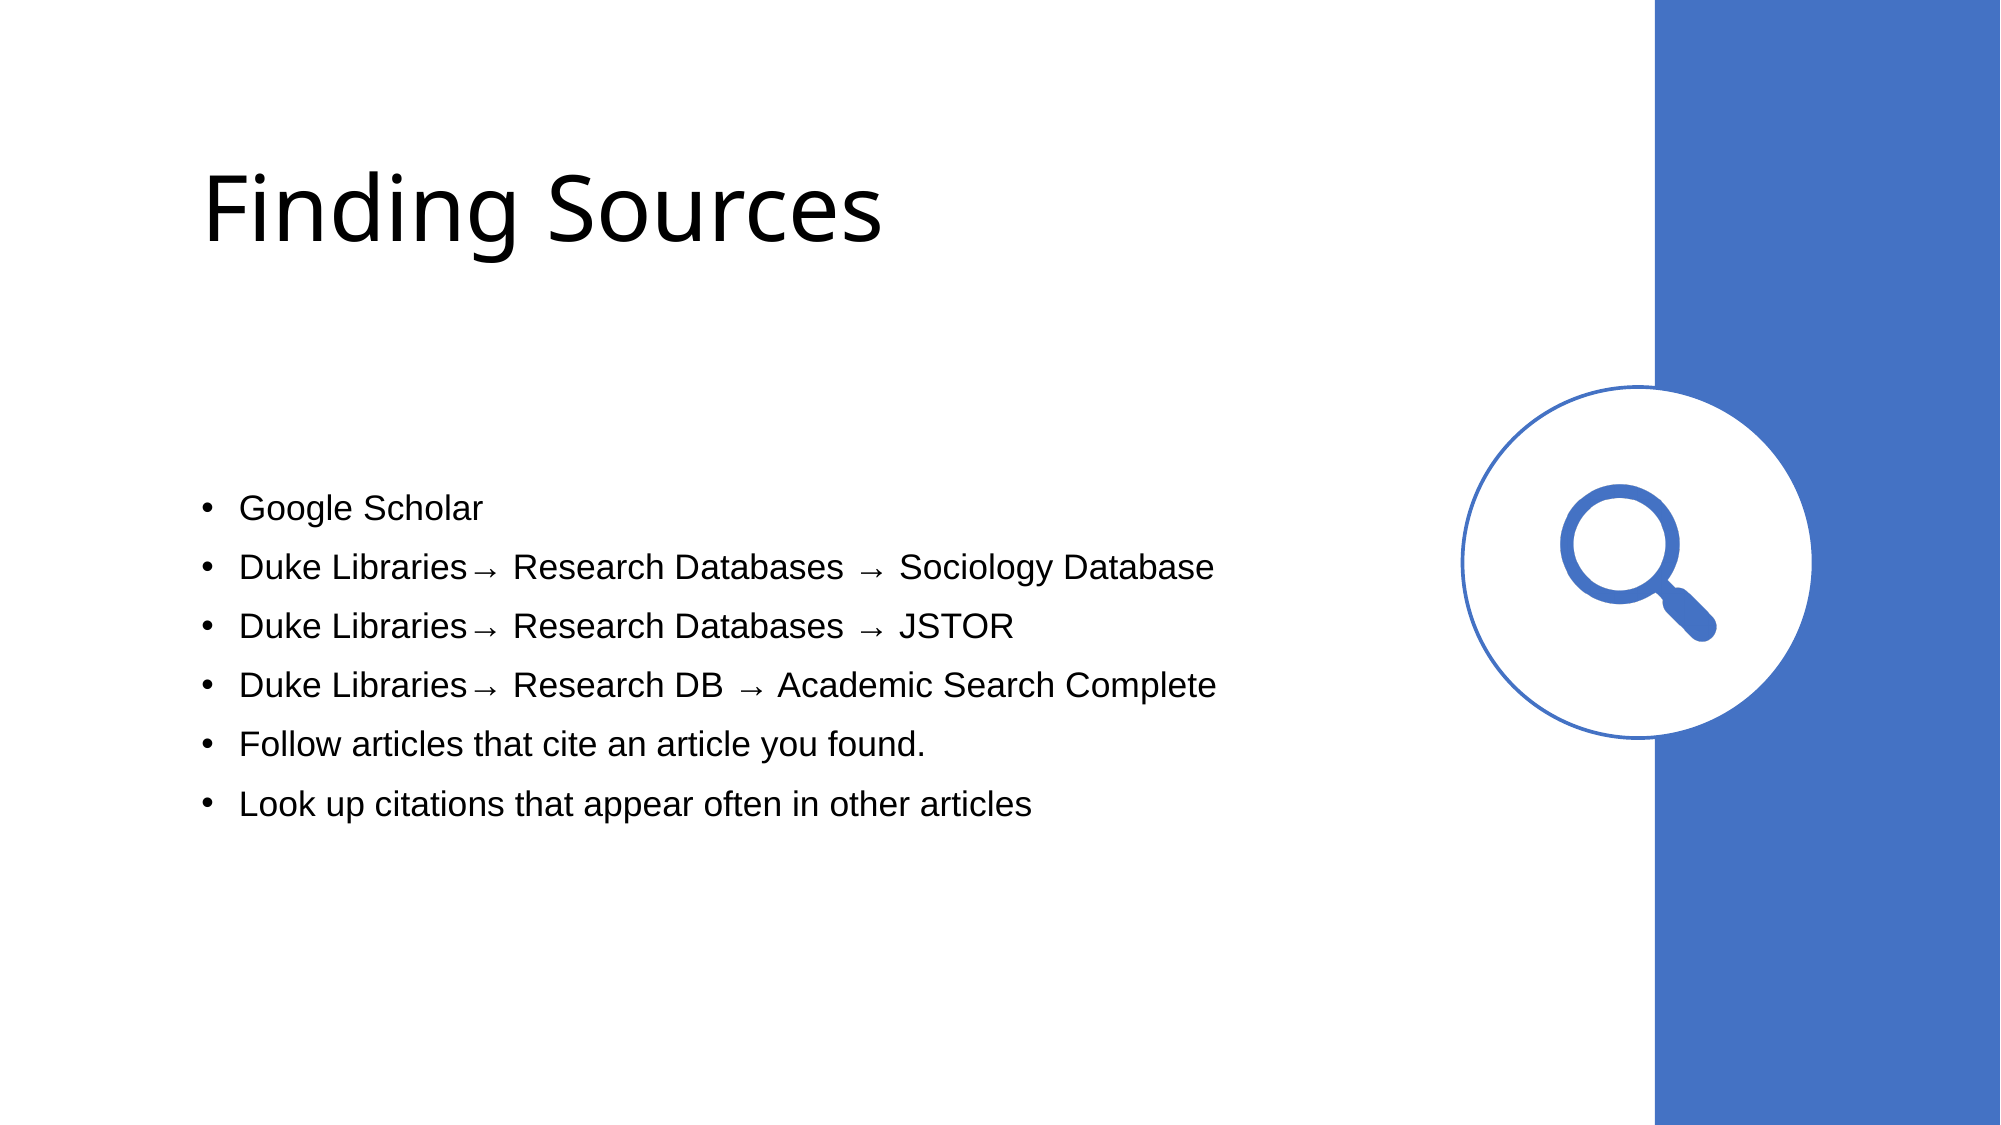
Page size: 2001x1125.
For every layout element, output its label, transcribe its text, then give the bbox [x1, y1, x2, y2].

picture [1544, 468, 1732, 657]
list Google Scholar Duke Libraries→ Research Databases → Sociology Database Duke Libraries→ Research Databases → JSTOR Duke Libraries→ Research DB → Academic Search Complete Follow articles that cite an article you found. Look up citations that appear often in other articles [186, 373, 1248, 940]
title Finding Sources [186, 102, 1413, 321]
text_box [1654, 0, 2000, 1125]
text_box [1461, 385, 1815, 740]
